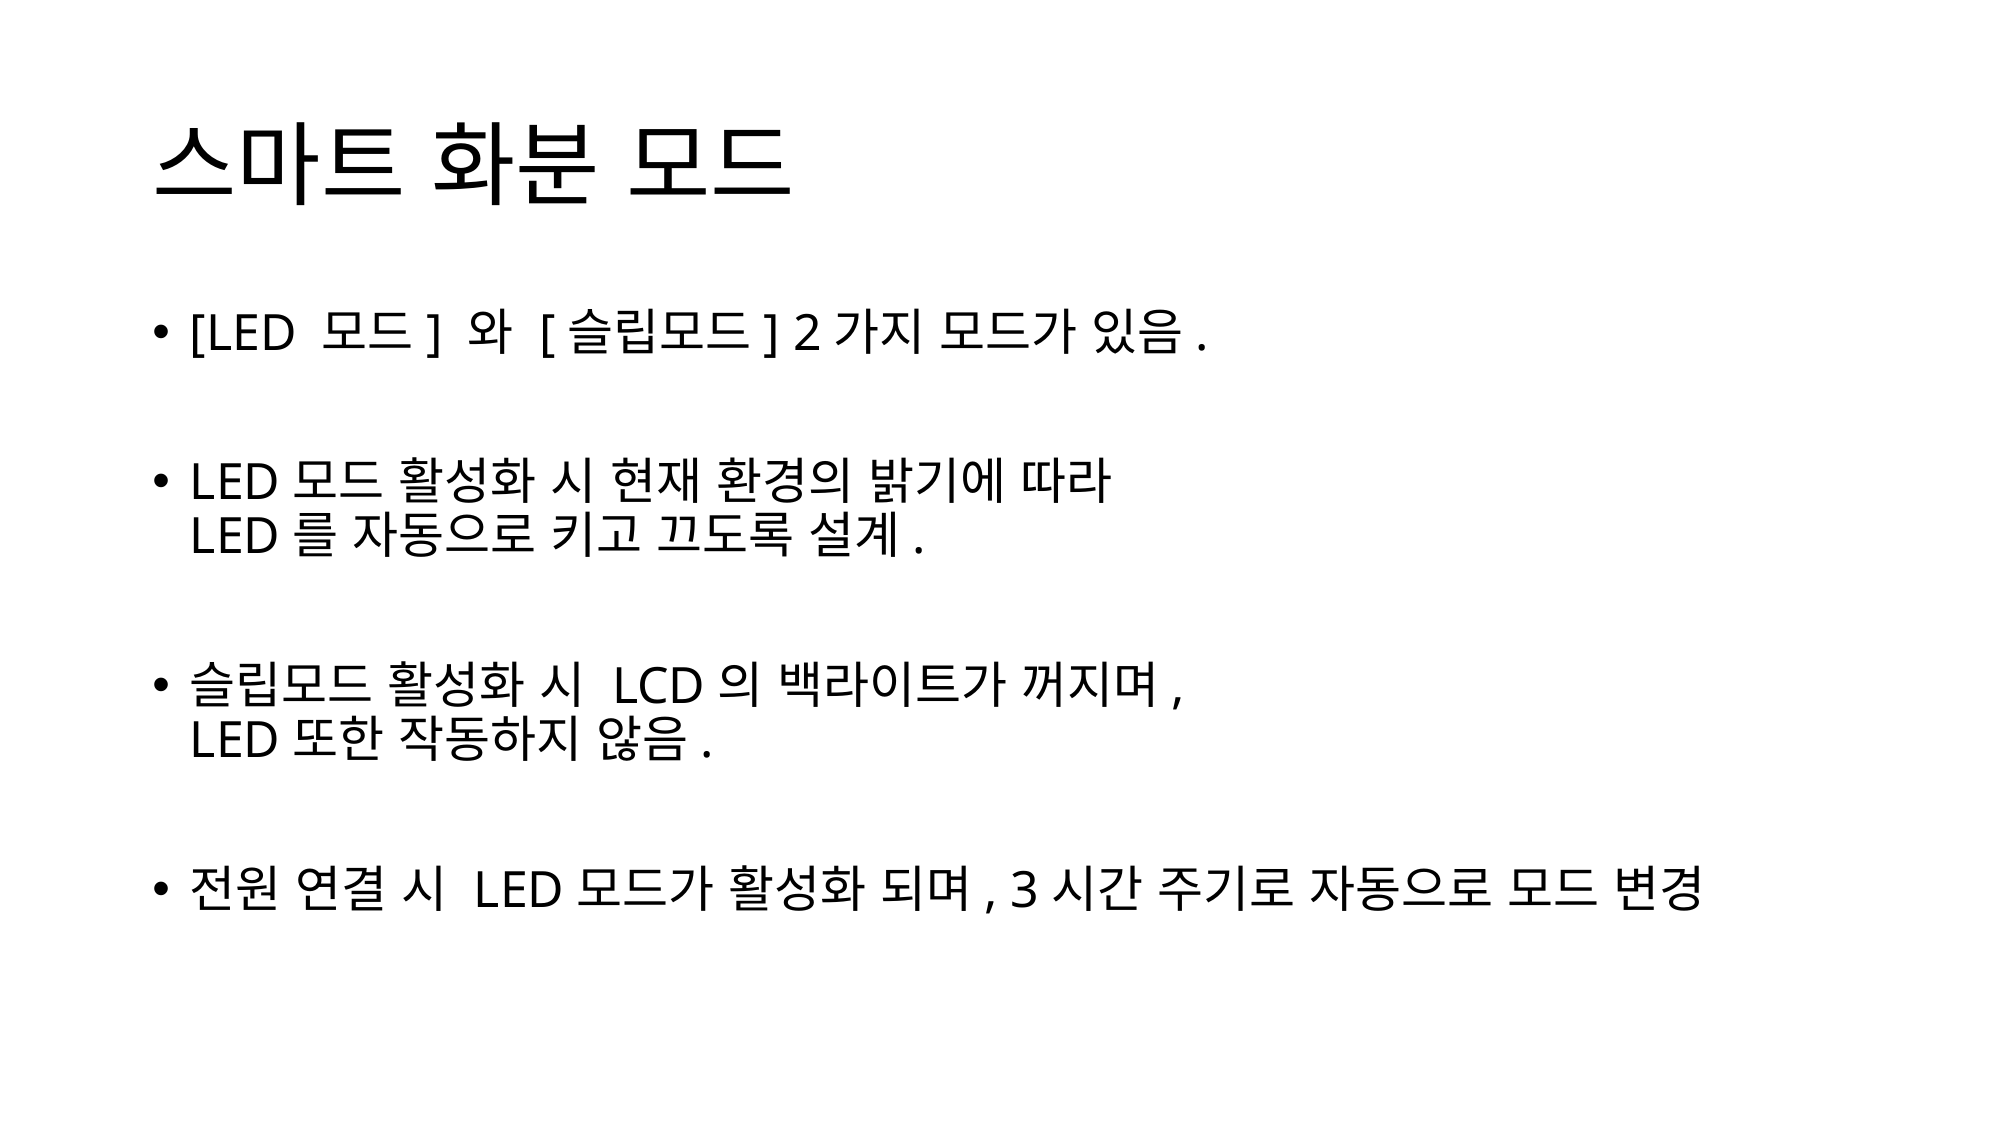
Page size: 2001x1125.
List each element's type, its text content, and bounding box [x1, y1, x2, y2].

title 스마트 화분 모드 [137, 59, 1863, 278]
list [LED 모드] 와 [슬립모드] 2가지 모드가 있음. LED모드 활성화 시 현재 환경의 밝기에 따라 LED를 자동으로 키고 끄도록 설계. 슬립모드 활성화 시 LCD의 백라이트가 꺼지며, LED또한 작동하지 않음. 전원 연결 시 LED모드가 활성화 되며, 3시간 주기로 자동으로 모드 변경 [137, 299, 1863, 1014]
